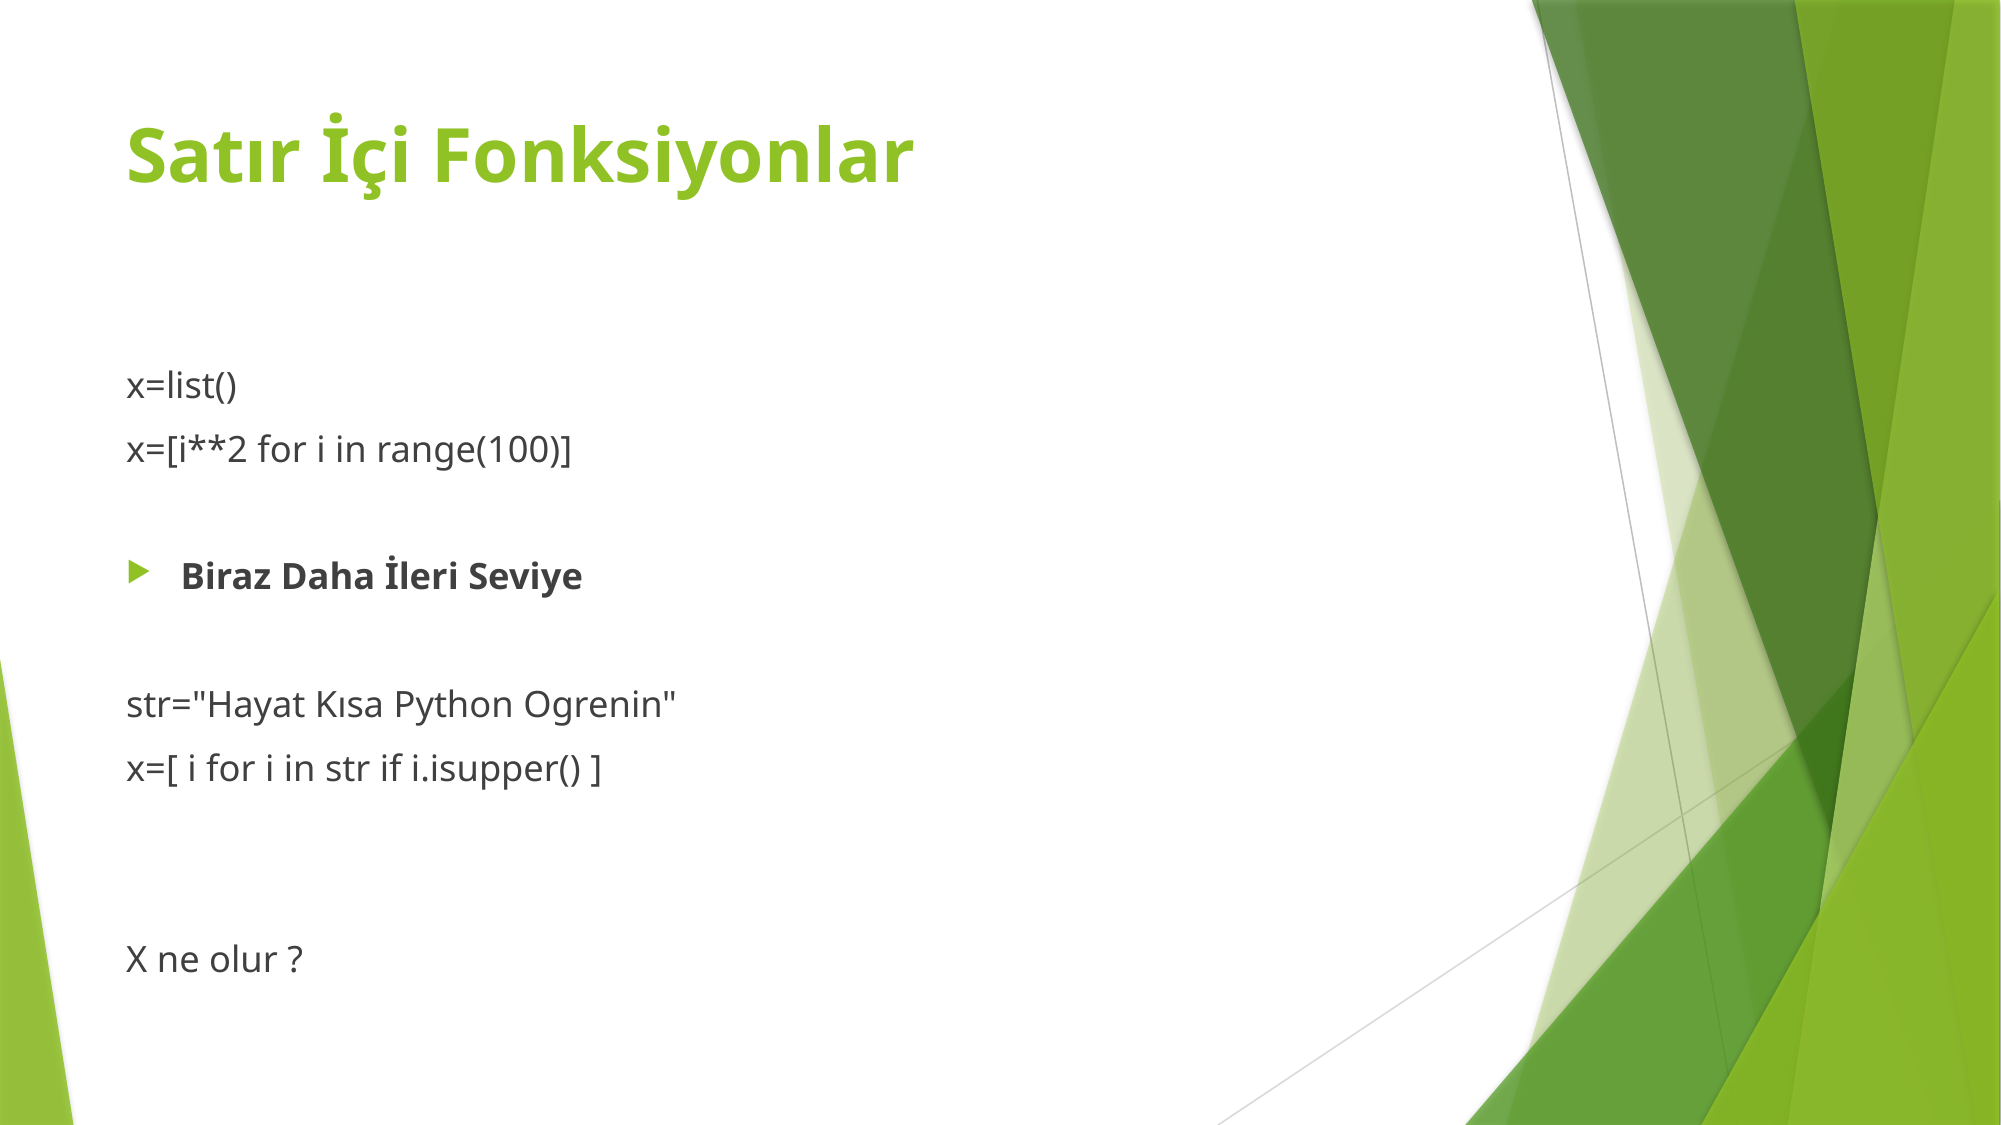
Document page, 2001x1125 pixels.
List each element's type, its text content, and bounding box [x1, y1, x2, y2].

list x=list() x=[i**2 for i in range(100)] Biraz Daha İleri Seviye str="Hayat Kısa Python Ogrenin" x=[ i for i in str if i.isupper() ] X ne olur ? [111, 354, 1522, 992]
title Satır İçi Fonksiyonlar [111, 99, 1522, 317]
